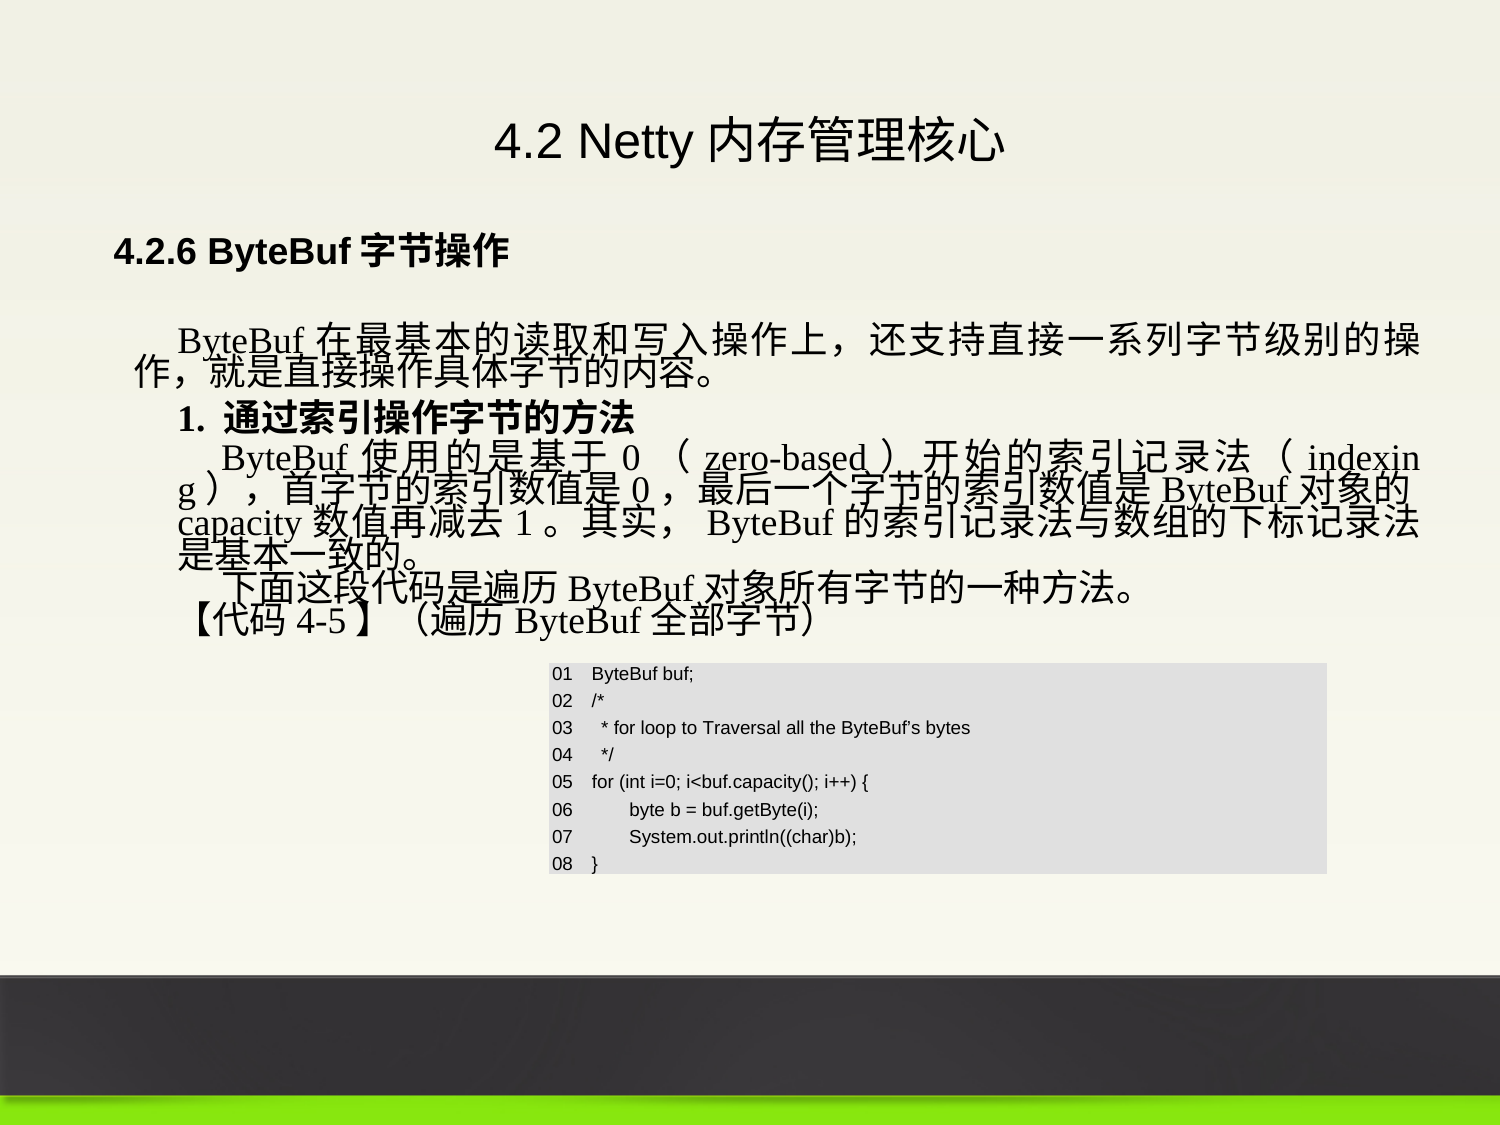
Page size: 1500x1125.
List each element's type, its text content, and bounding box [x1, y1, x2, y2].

text_box 4.2.6 ByteBuf字节操作 [54, 232, 1125, 280]
picture [0, 0, 1500, 1125]
title 4.2 Netty内存管理核心 [74, 44, 1426, 234]
text_box ByteBuf在最基本的读取和写入操作上，还支持直接一系列字节级别的操作，就是直接操作具体字节的内容。 1. 通过索引操作字节的方法 ByteBuf使用的是基于0（zero-based）开始的索引记录法（indexing），首字节的索引数值是0，最后一个字节的索引数值是ByteBuf对象的capacity数值再减去1。其实，ByteBuf的索引记录法与数组的下标记录法是基本一致的。 下面这段代码是遍历ByteBuf对象所有字节的一种方法。 【代码4-5】（遍历ByteBuf全部字节） [74, 320, 1436, 649]
